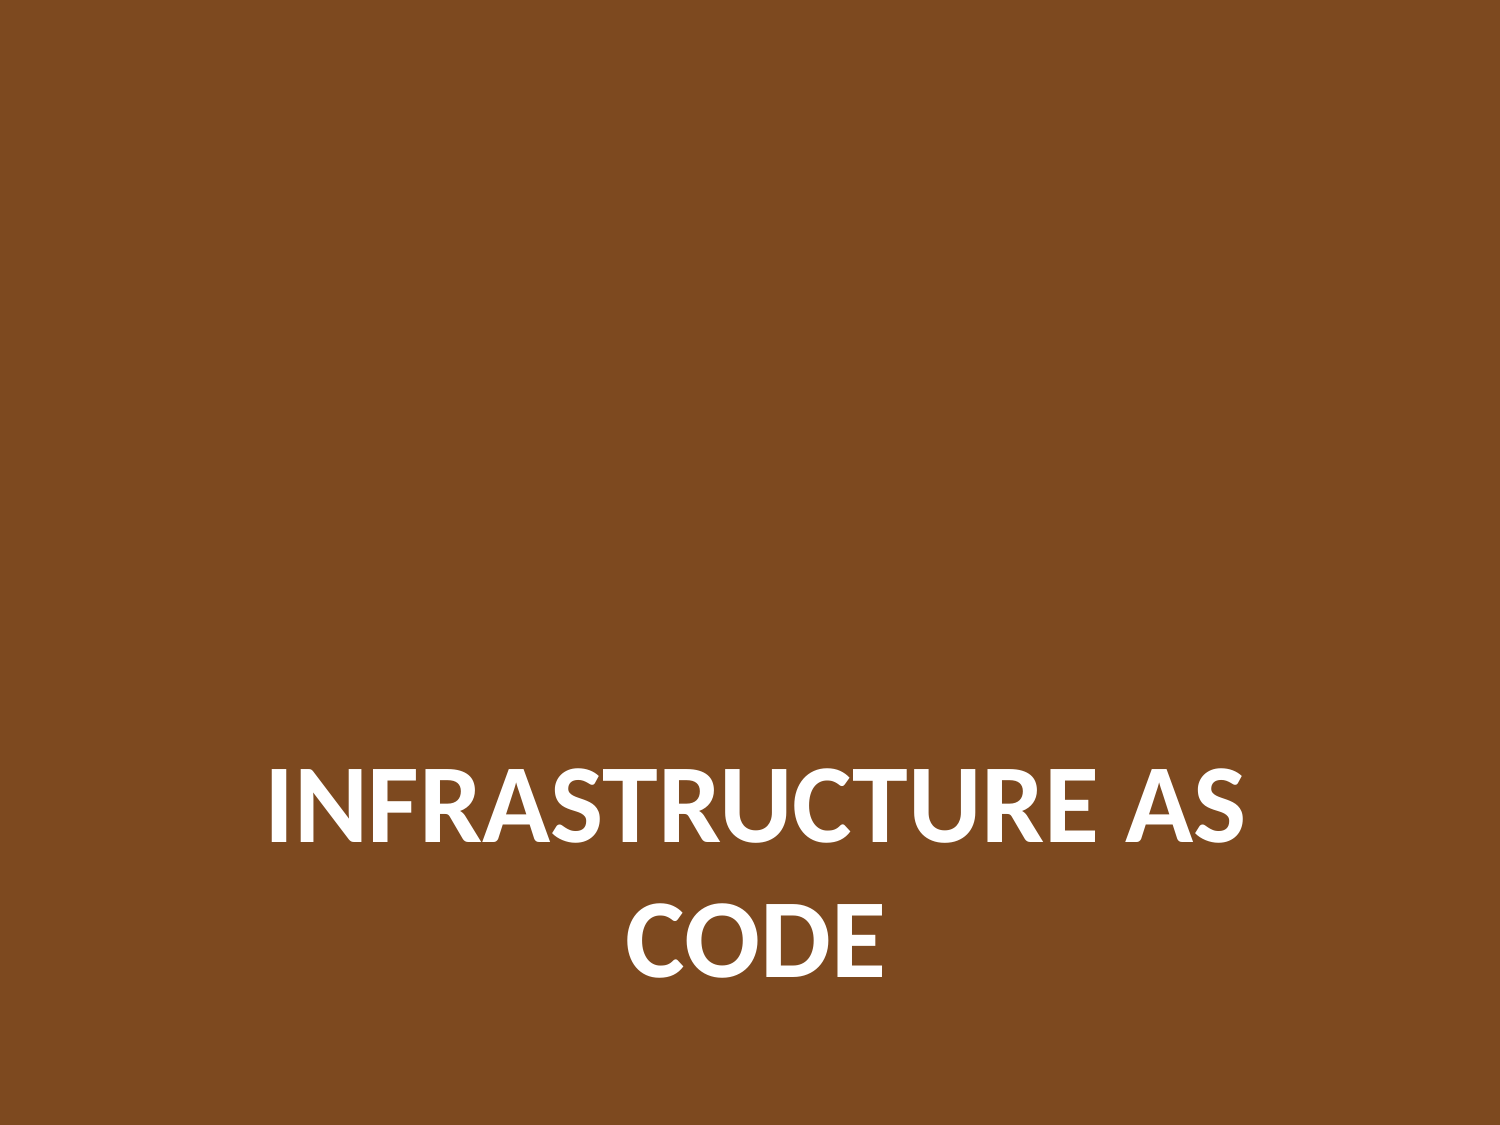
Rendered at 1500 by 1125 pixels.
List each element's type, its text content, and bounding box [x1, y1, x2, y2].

title Infrastructure as Code [118, 722, 1394, 947]
